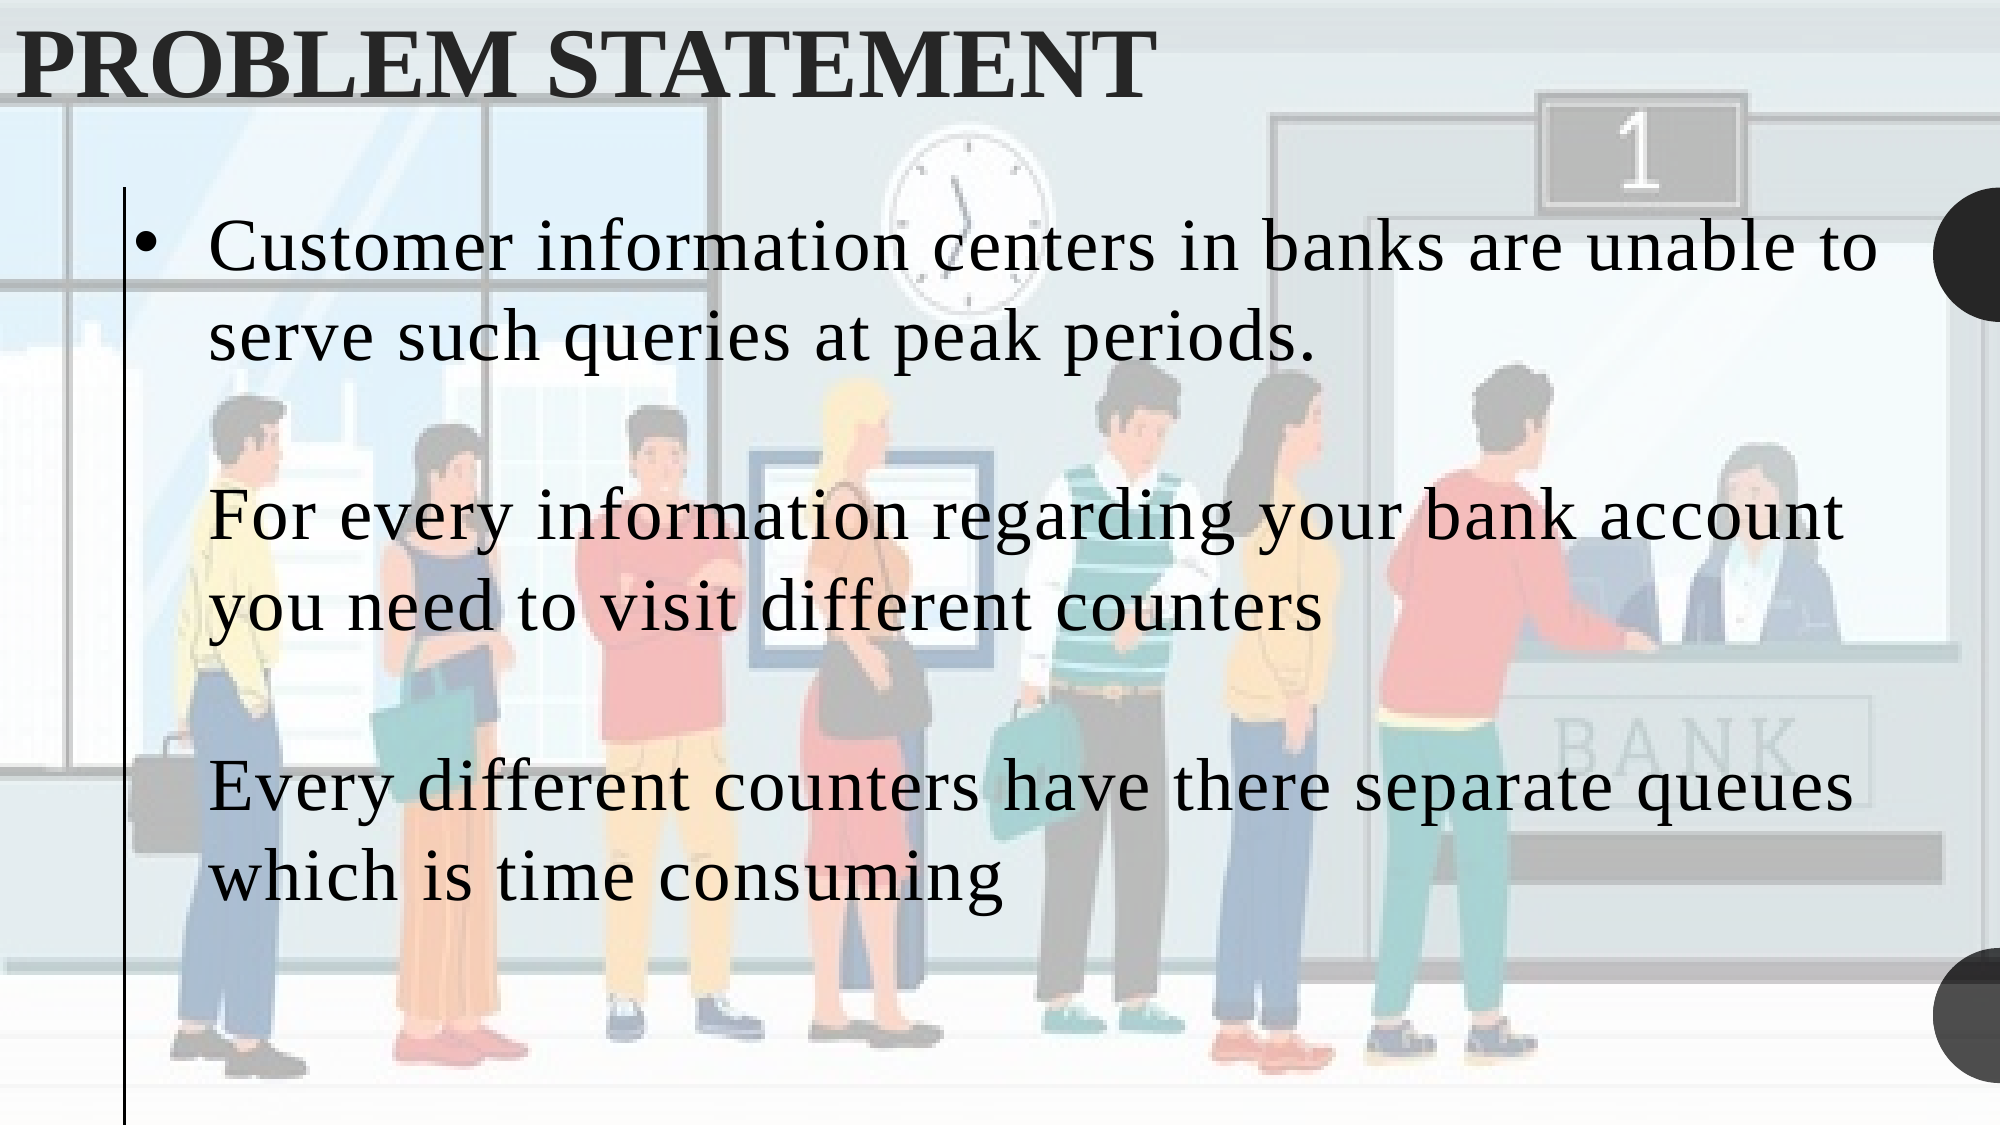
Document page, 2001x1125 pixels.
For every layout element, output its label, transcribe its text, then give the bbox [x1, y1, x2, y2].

list PROBLEM STATEMENT [0, 0, 1485, 116]
title Customer information centers in banks are unable to serve such queries at peak periods. For every information regarding your bank account you need to visit different counters Every different counters have there separate queues which is time consuming [126, 187, 1965, 1030]
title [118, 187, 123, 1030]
text_box [0, 0, 2000, 1125]
text_box [1933, 187, 2000, 322]
